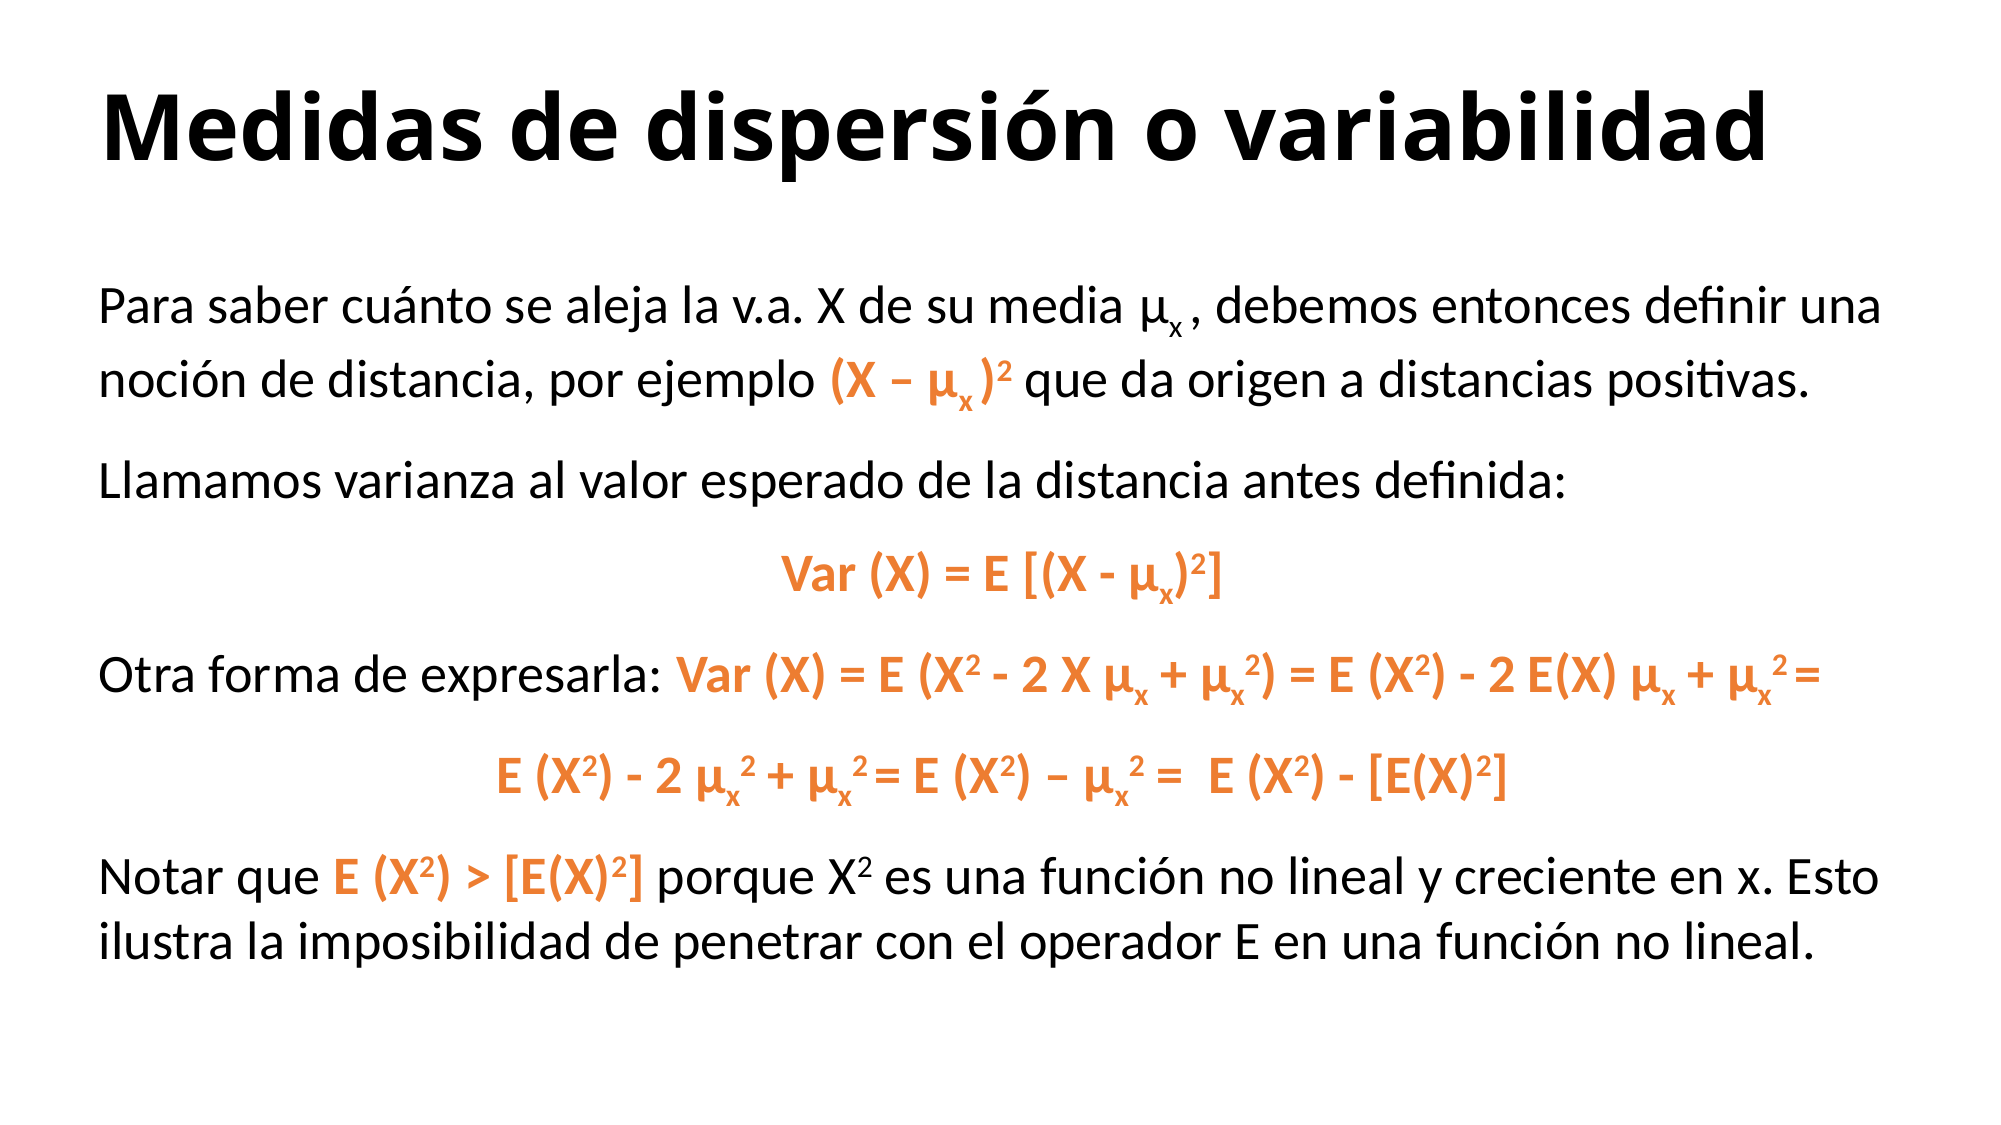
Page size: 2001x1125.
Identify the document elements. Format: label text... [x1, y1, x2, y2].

title Medidas de dispersión o variabilidad [84, 50, 1903, 213]
text_box Para saber cuánto se aleja la v.a. X de su media μx , debemos entonces definir una noción de distancia, por ejemplo (X – μx )2 que da origen a distancias positivas. Llamamos varianza al valor esperado de la distancia antes definida: Var (X) = E [(X - μx)2] Otra forma de expresarla: Var (X) = E (X2 - 2 X μx + μx2) = E (X2) - 2 E(X) μx + μx2 = E (X2) - 2 μx2 + μx2 = E (X2) – μx2 = E (X2) - [E(X)2] Notar que E (X2) > [E(X)2] porque X2 es una función no lineal y creciente en x. Esto ilustra la imposibilidad de penetrar con el operador E en una función no lineal. [84, 262, 1934, 978]
